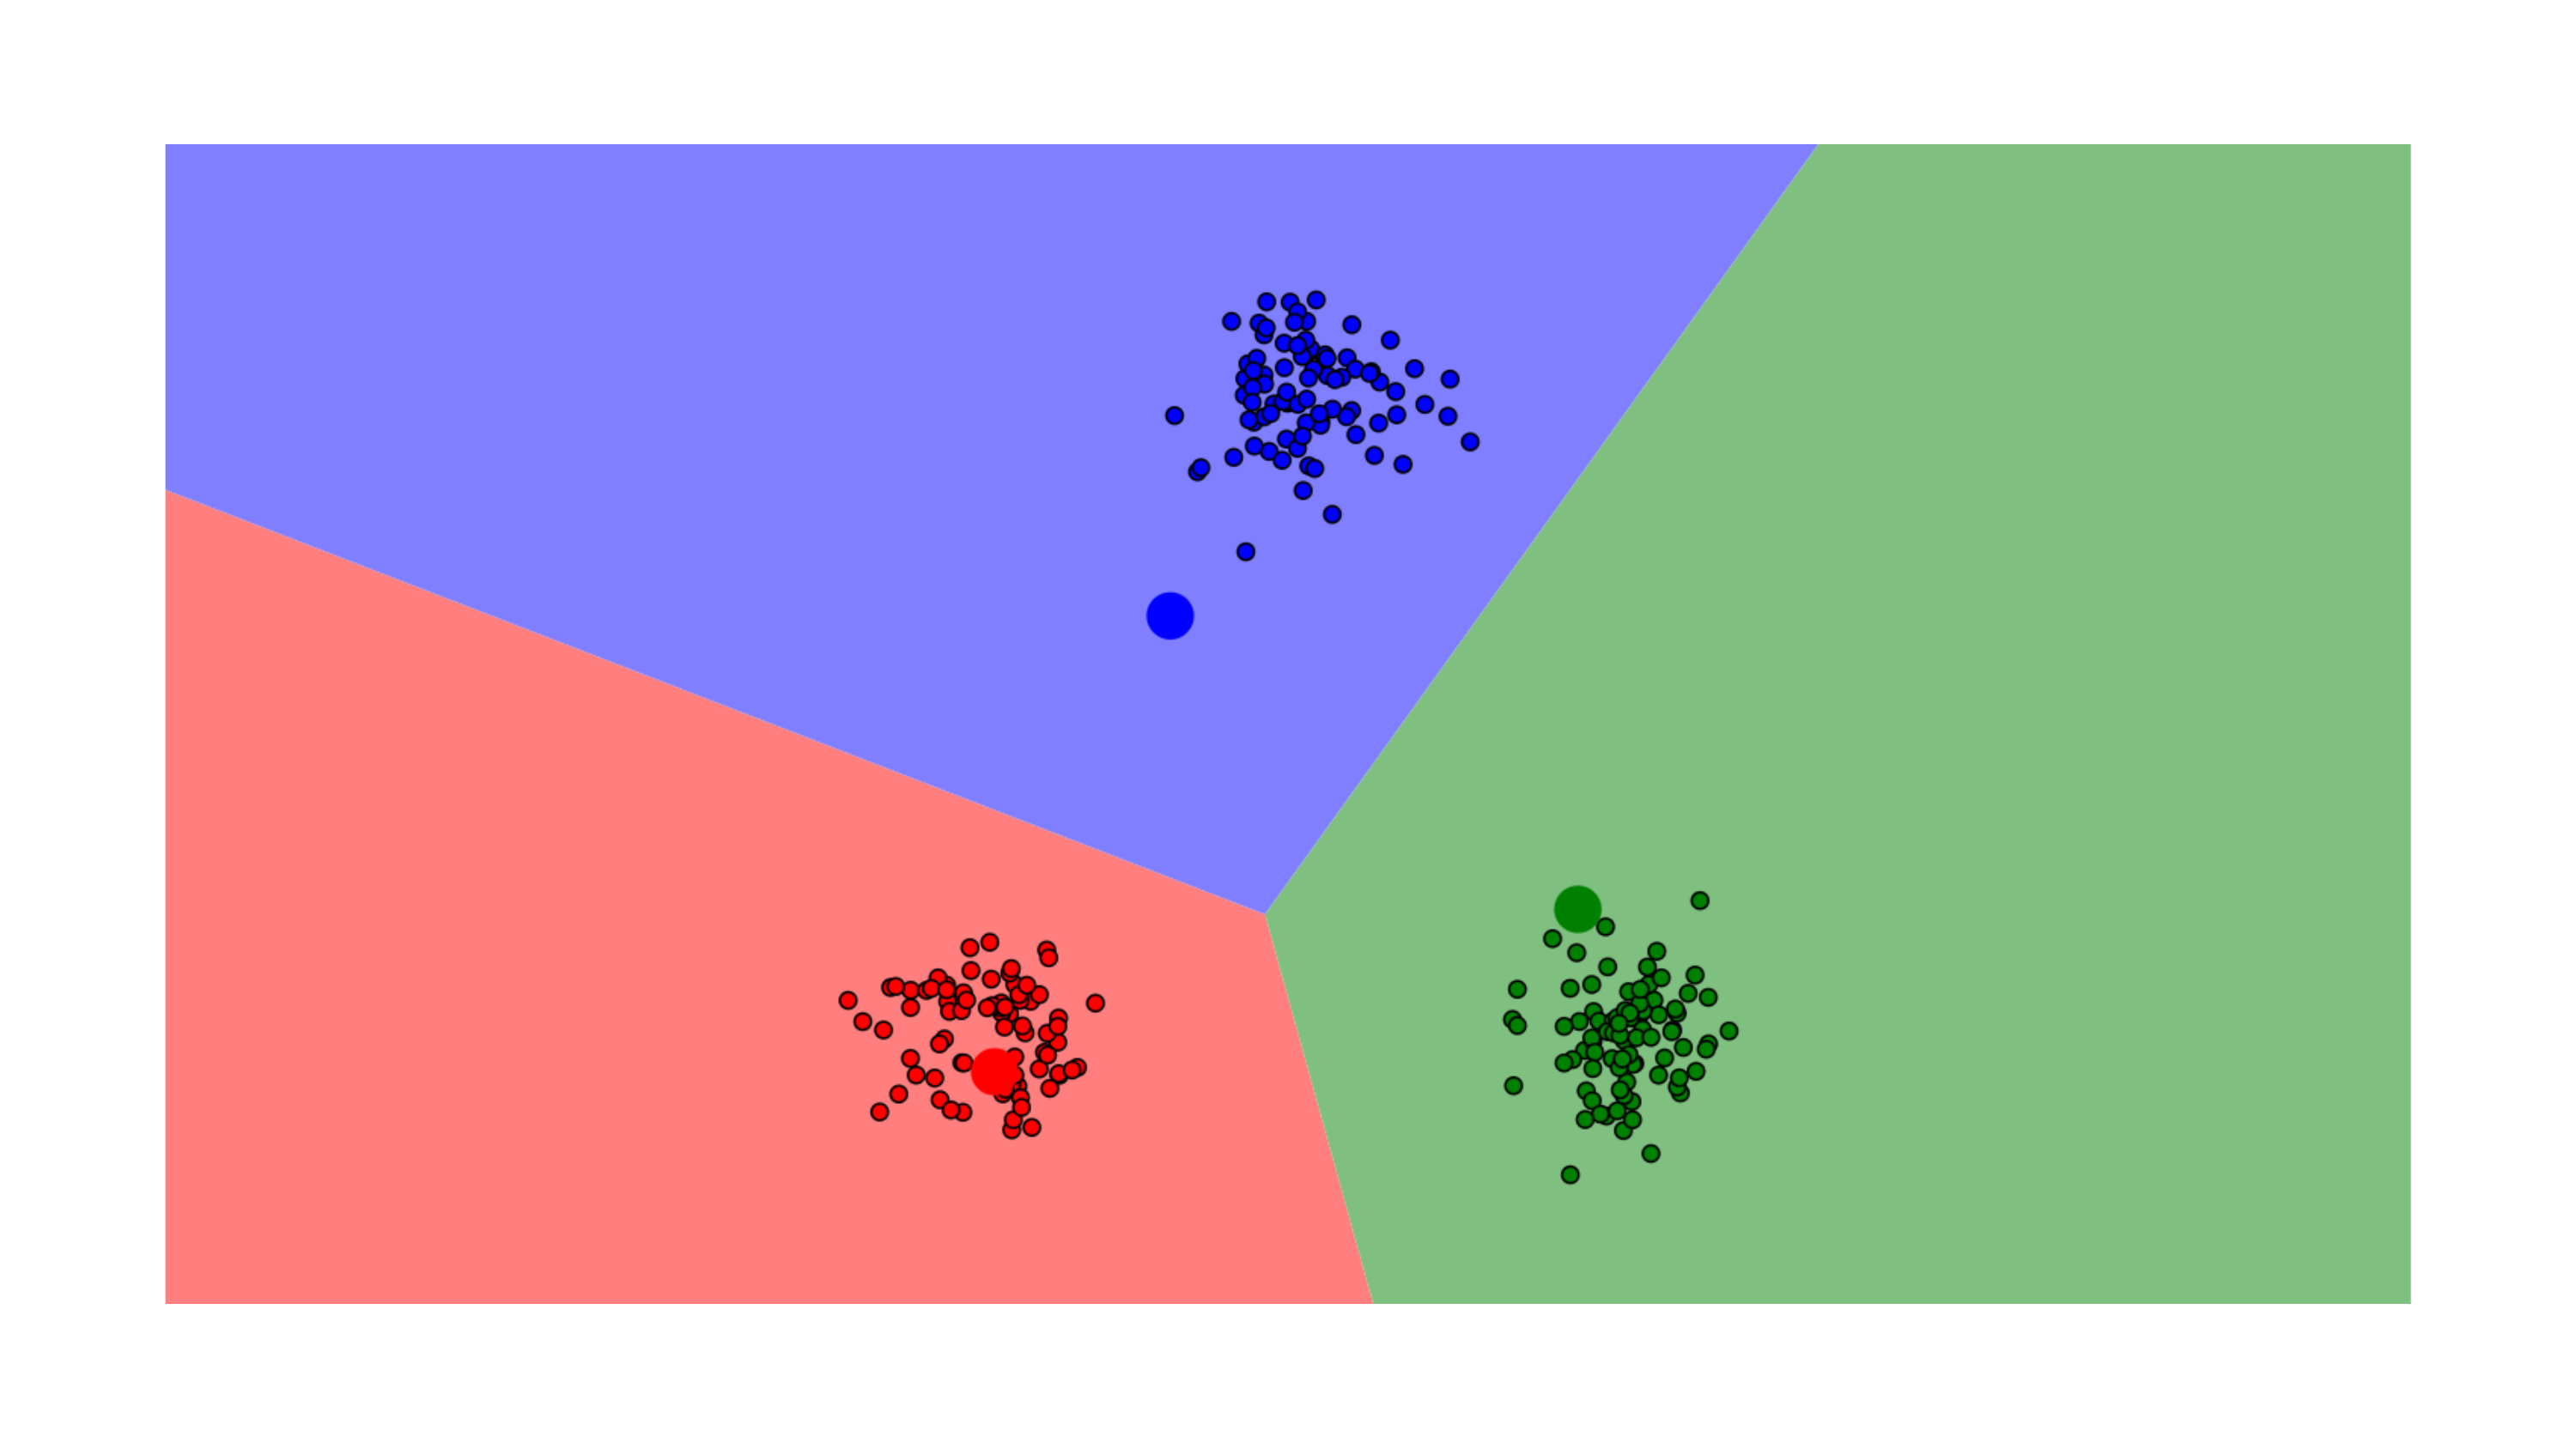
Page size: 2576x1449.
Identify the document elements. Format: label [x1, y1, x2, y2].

text_box [165, 144, 2411, 1304]
